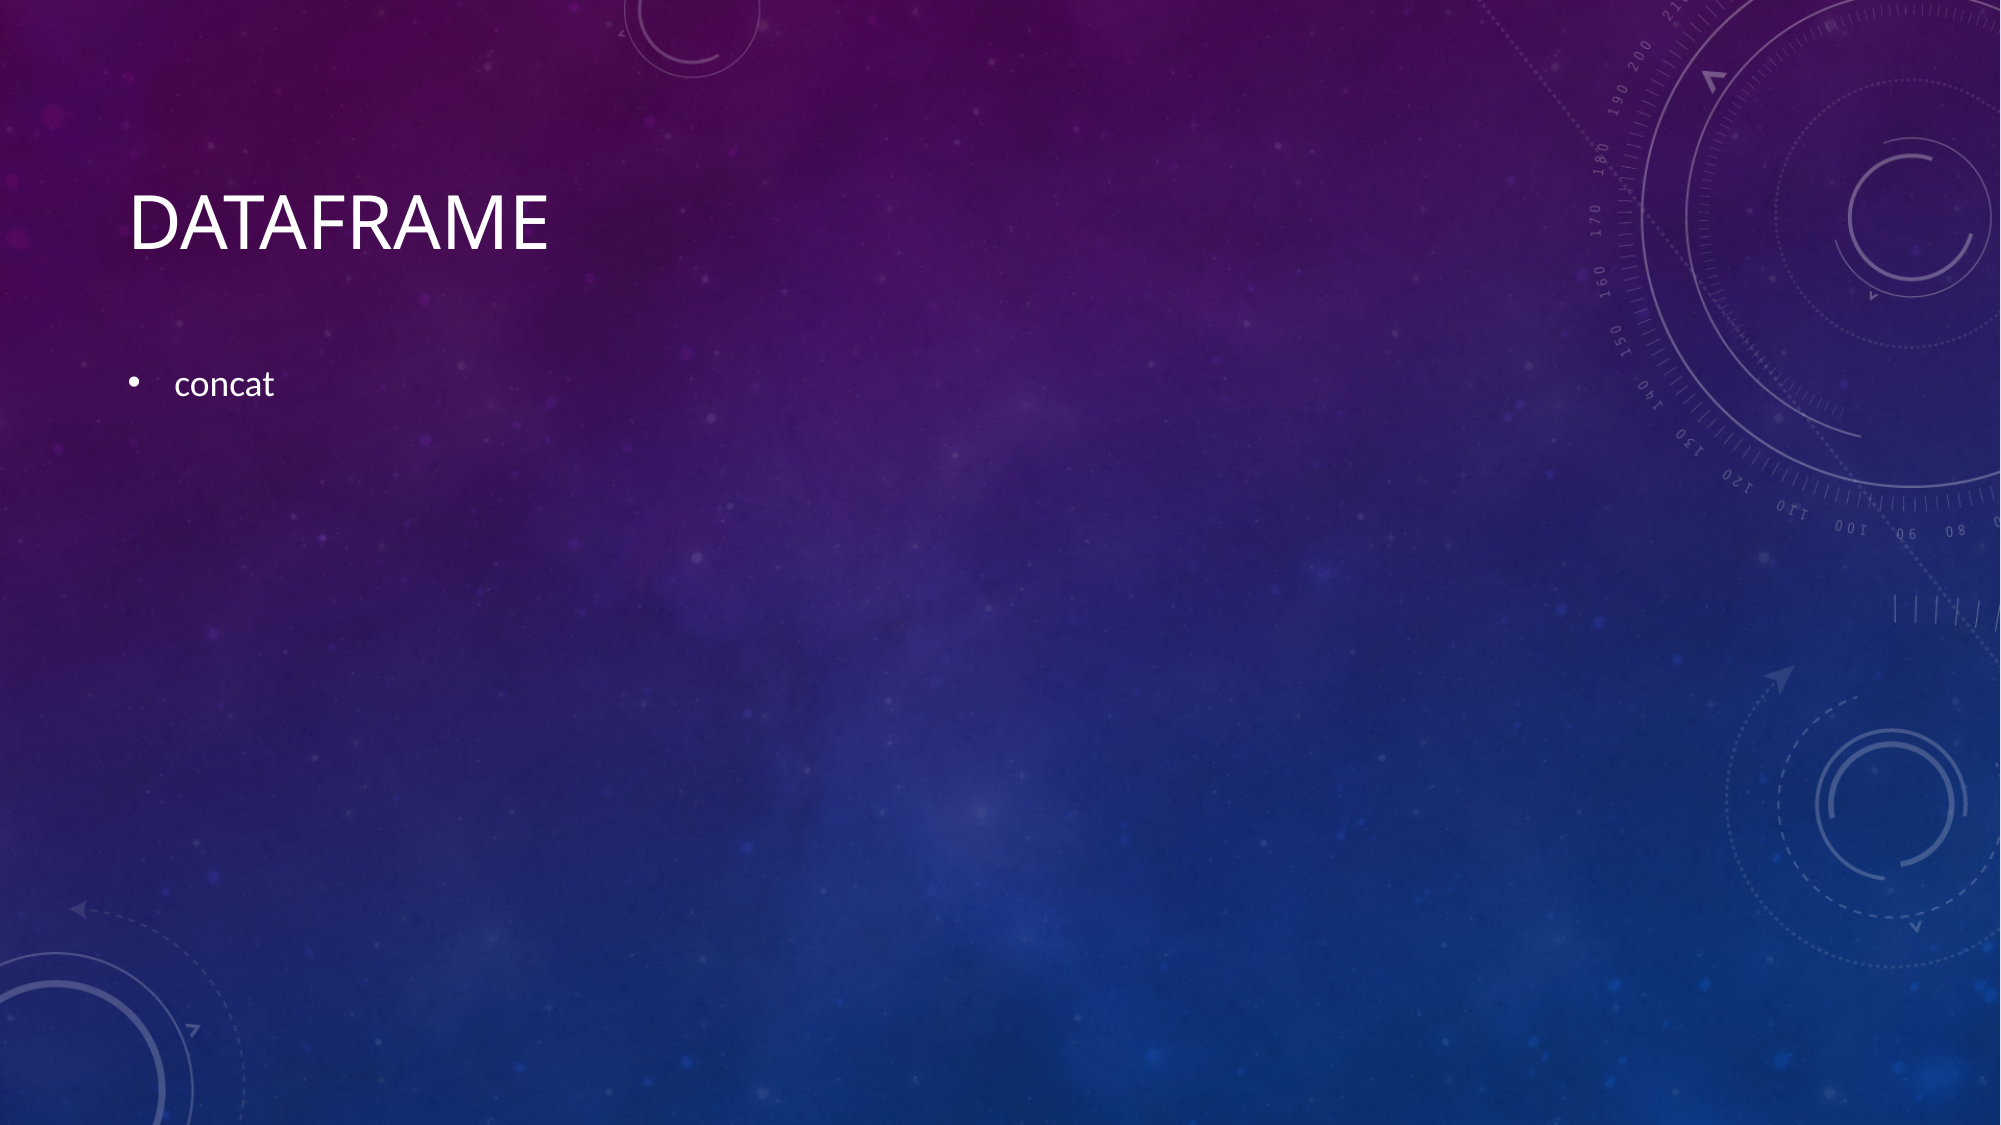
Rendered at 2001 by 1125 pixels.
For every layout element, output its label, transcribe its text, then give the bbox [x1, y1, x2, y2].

list concat [112, 351, 1775, 551]
title dataframe [112, 99, 1775, 339]
picture [0, 0, 2001, 1125]
